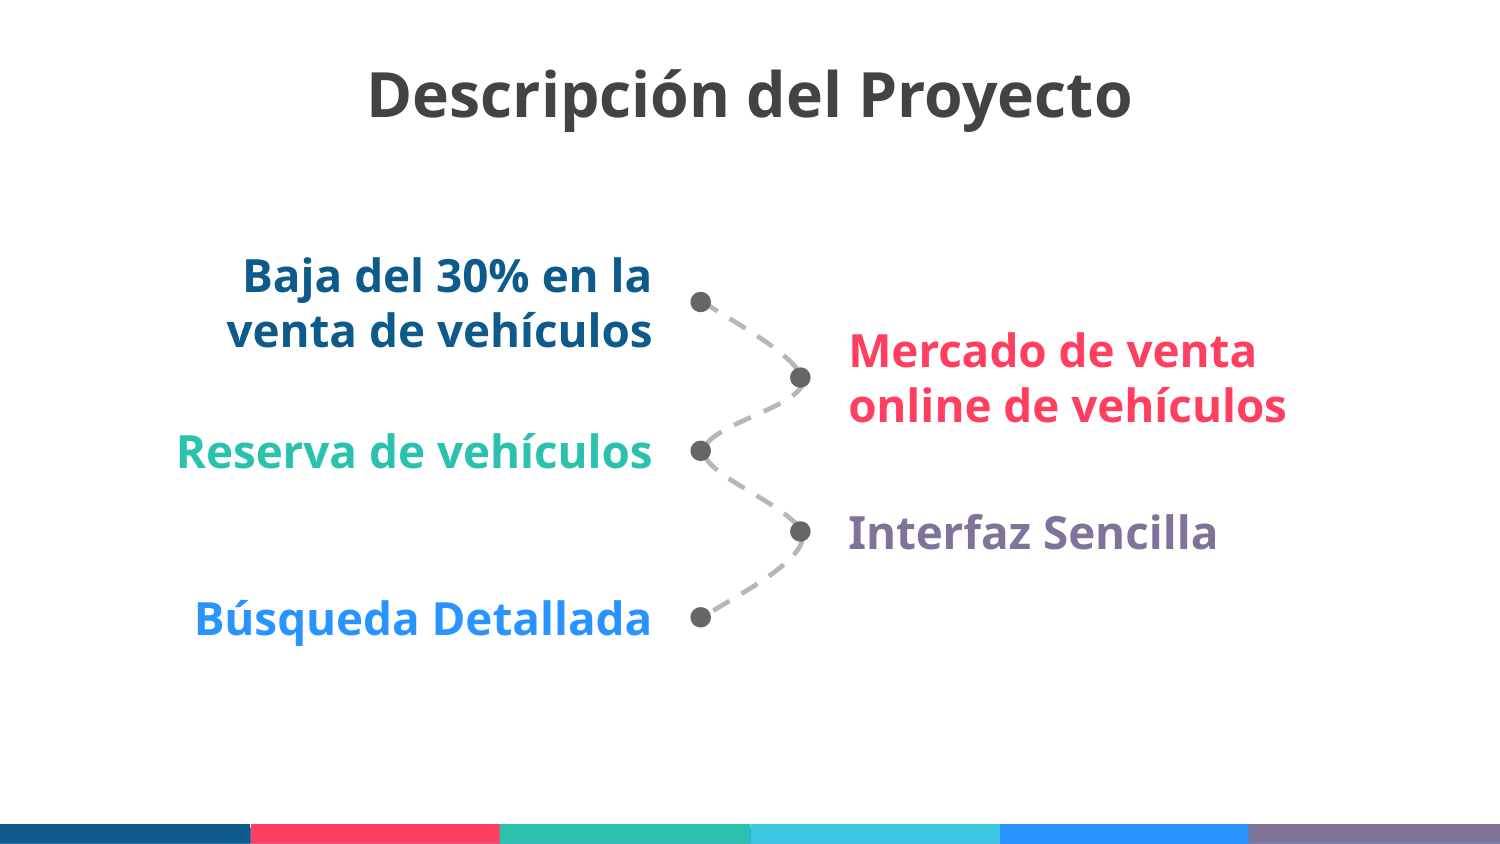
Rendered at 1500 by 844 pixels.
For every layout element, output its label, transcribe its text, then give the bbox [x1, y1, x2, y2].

text_box [690, 440, 711, 461]
text_box Descripción del Proyecto [287, 63, 1213, 122]
text_box Baja del 30% en la venta de vehículos [120, 246, 653, 357]
text_box Reserva de vehículos [120, 423, 653, 479]
text_box [690, 607, 711, 628]
text_box [690, 291, 711, 313]
text_box [790, 367, 811, 388]
text_box Mercado de venta online de vehículos [848, 322, 1381, 433]
text_box [790, 521, 811, 542]
text_box [702, 306, 801, 443]
text_box Interfaz Sencilla [848, 503, 1381, 559]
text_box [702, 459, 802, 613]
text_box Búsqueda Detallada [120, 589, 653, 645]
